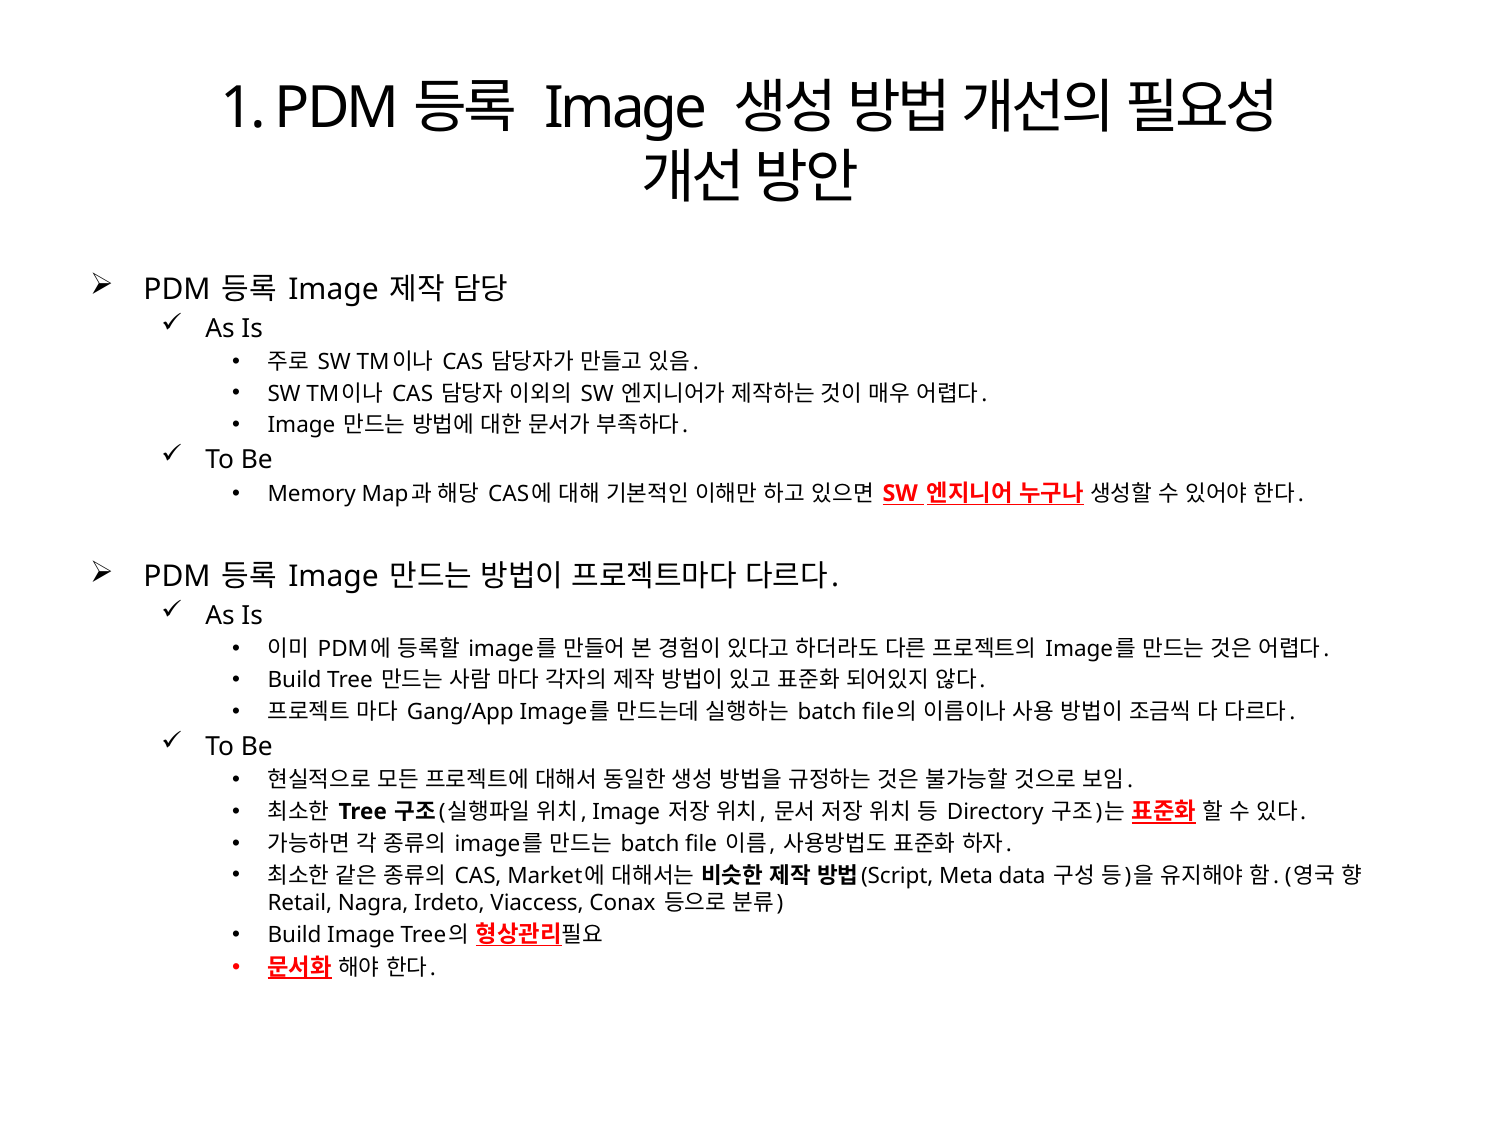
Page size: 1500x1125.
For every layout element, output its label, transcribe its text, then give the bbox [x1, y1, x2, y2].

title 1. PDM등록 Image 생성 방법 개선의 필요성 개선 방안 [75, 45, 1425, 233]
list PDM 등록 Image 제작 담당 As Is 주로 SW TM이나 CAS 담당자가 만들고 있음. SW TM이나 CAS 담당자 이외의 SW 엔지니어가 제작하는 것이 매우 어렵다. Image 만드는 방법에 대한 문서가 부족하다. To Be Memory Map과 해당 CAS에 대해 기본적인 이해만 하고 있으면 SW 엔지니어 누구나 생성할 수 있어야 한다. PDM 등록 Image 만드는 방법이 프로젝트마다 다르다. As Is 이미 PDM에 등록할 image를 만들어 본 경험이 있다고 하더라도 다른 프로젝트의 Image를 만드는 것은 어렵다. Build Tree 만드는 사람 마다 각자의 제작 방법이 있고 표준화 되어있지 않다. 프로젝트 마다 Gang/App Image를 만드는데 실행하는 batch file의 이름이나 사용 방법이 조금씩 다 다르다. To Be 현실적으로 모든 프로젝트에 대해서 동일한 생성 방법을 규정하는 것은 불가능할 것으로 보임. 최소한 Tree 구조(실행파일 위치, Image 저장 위치, 문서 저장 위치 등 Directory 구조)는 표준화 할 수 있다. 가능하면 각 종류의 image를 만드는 batch file 이름, 사용방법도 표준화 하자. 최소한 같은 종류의 CAS, Market에 대해서는 비슷한 제작 방법(Script, Meta data 구성 등)을 유지해야 함. (영국 향 Retail, Nagra, Irdeto, Viaccess, Conax 등으로 분류) Build Image Tree의 형상관리필요 문서화 해야 한다. [75, 262, 1425, 1005]
